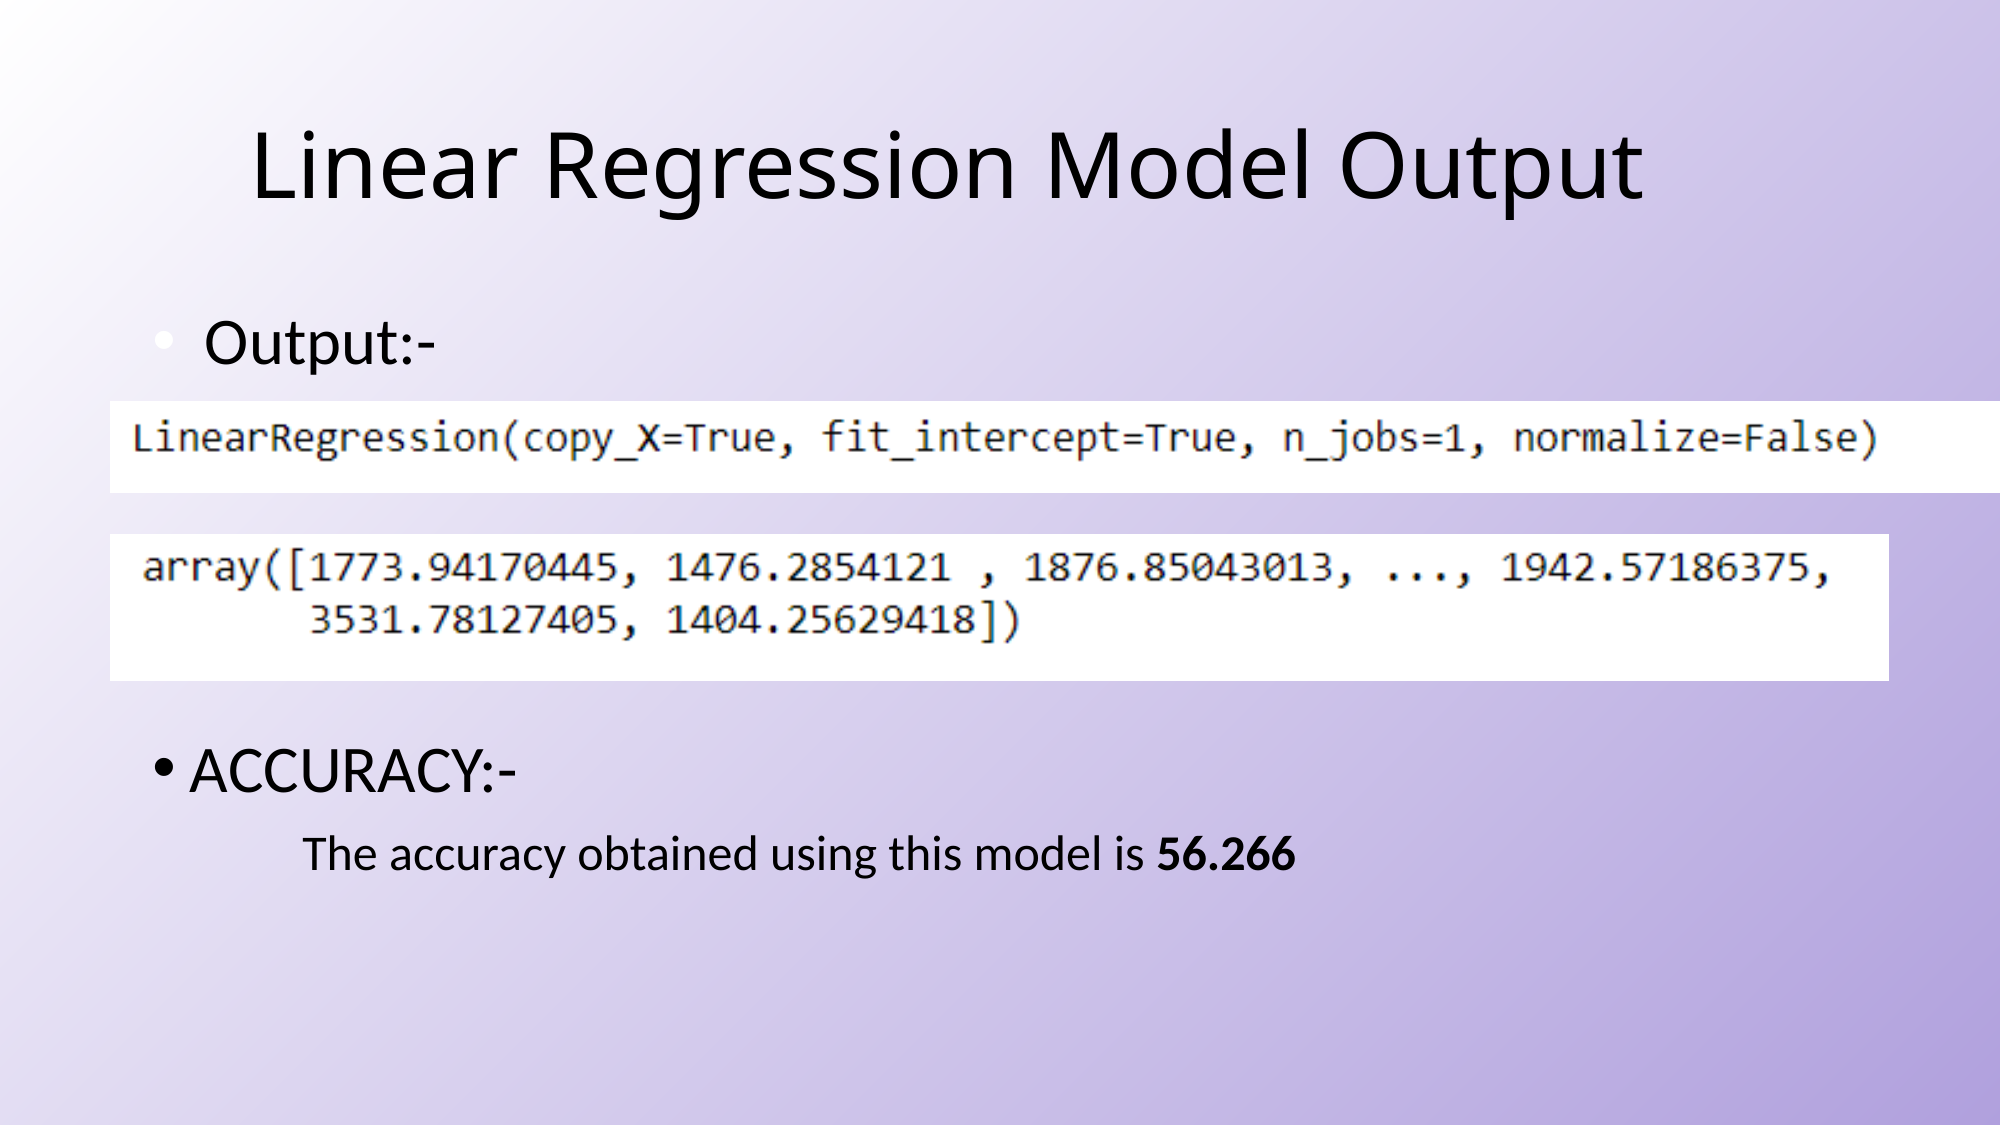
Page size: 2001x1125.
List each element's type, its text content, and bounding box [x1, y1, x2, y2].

picture [110, 401, 2000, 493]
picture [110, 534, 1890, 681]
list Output:- ACCURACY:- The accuracy obtained using this model is 56.266 [137, 299, 1863, 401]
title Linear Regression Model Output [137, 59, 1863, 278]
list Output:- ACCURACY:- The accuracy obtained using this model is 56.266 [137, 493, 1863, 534]
list Output:- ACCURACY:- The accuracy obtained using this model is 56.266 [137, 681, 1863, 1014]
